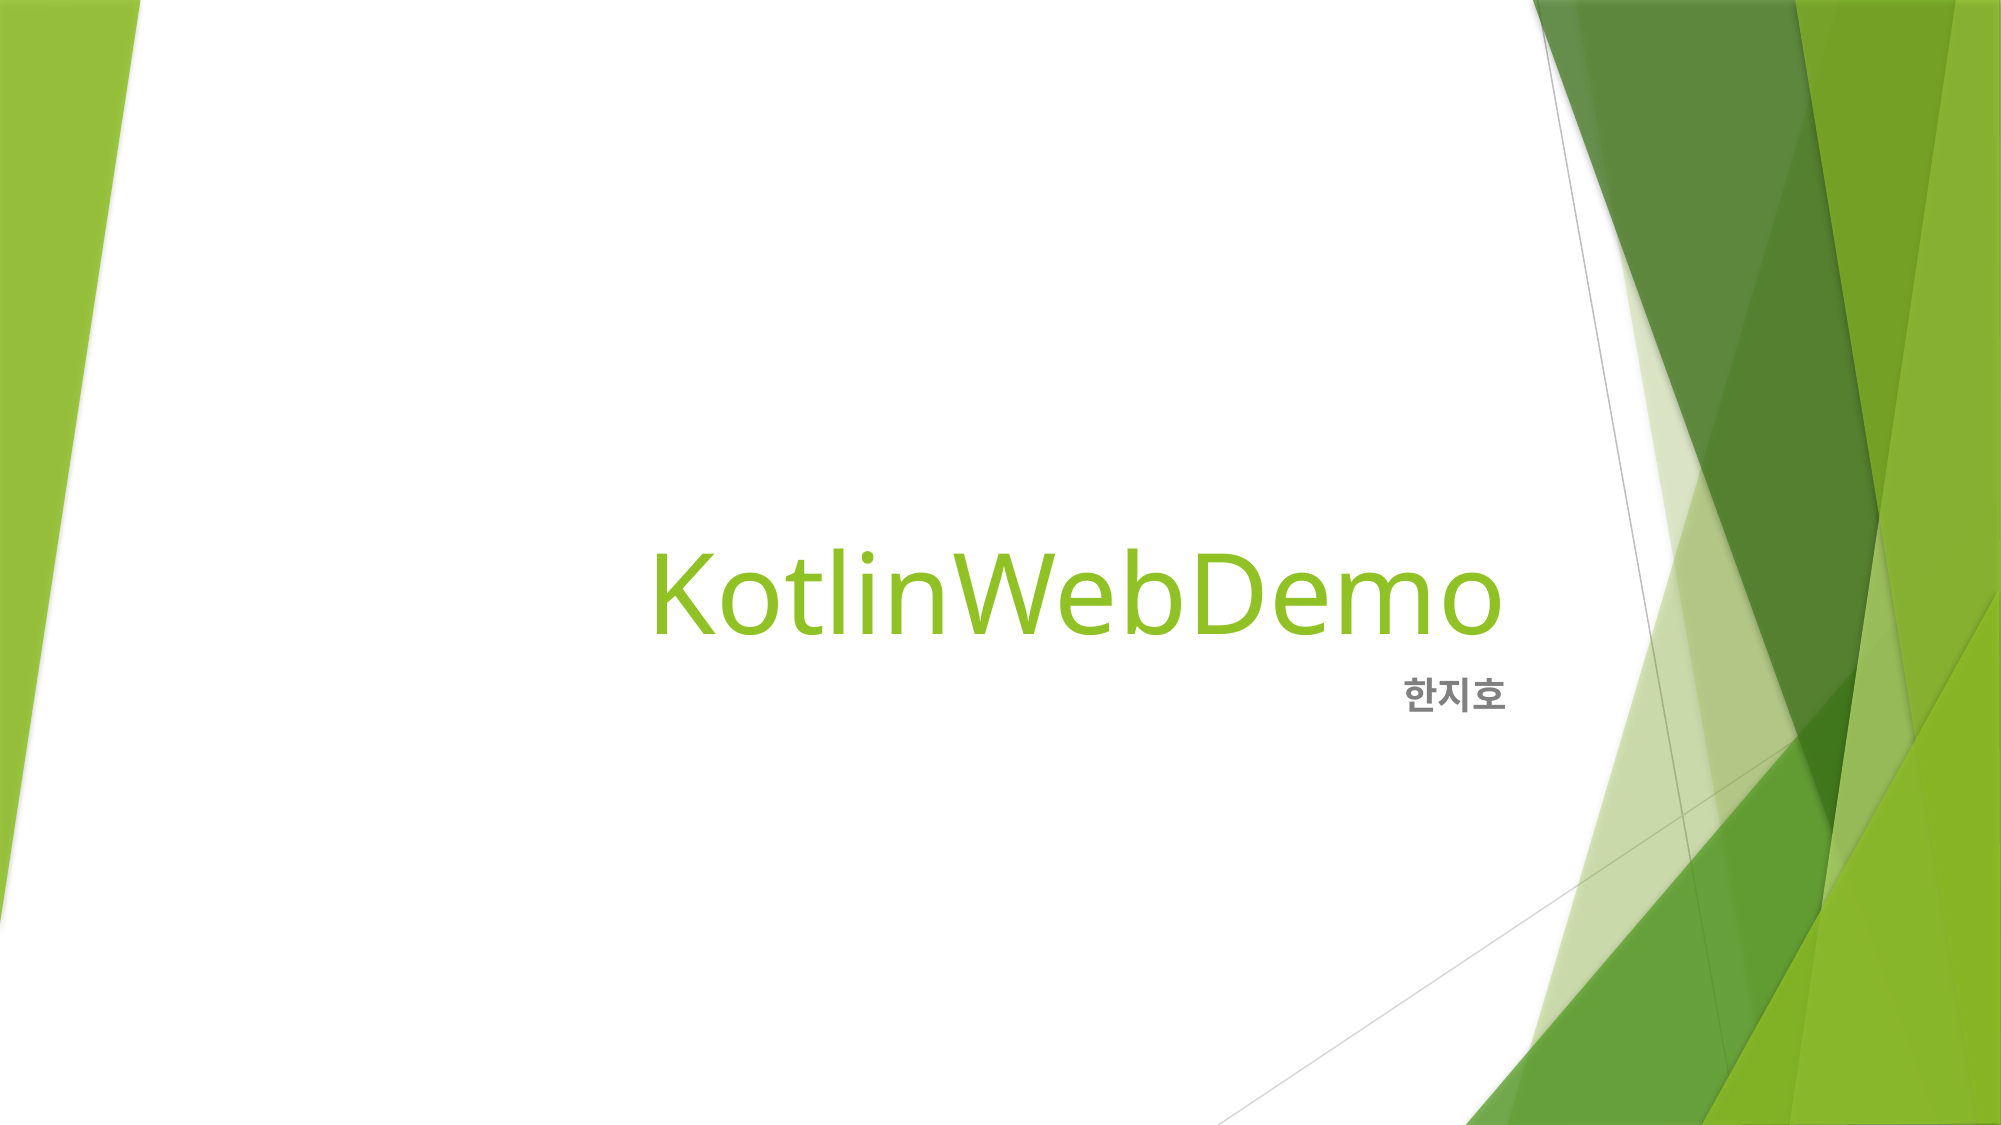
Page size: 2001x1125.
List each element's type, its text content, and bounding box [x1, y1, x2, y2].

title KotlinWebDemo [247, 394, 1522, 664]
subtitle 한지호 [247, 664, 1522, 845]
